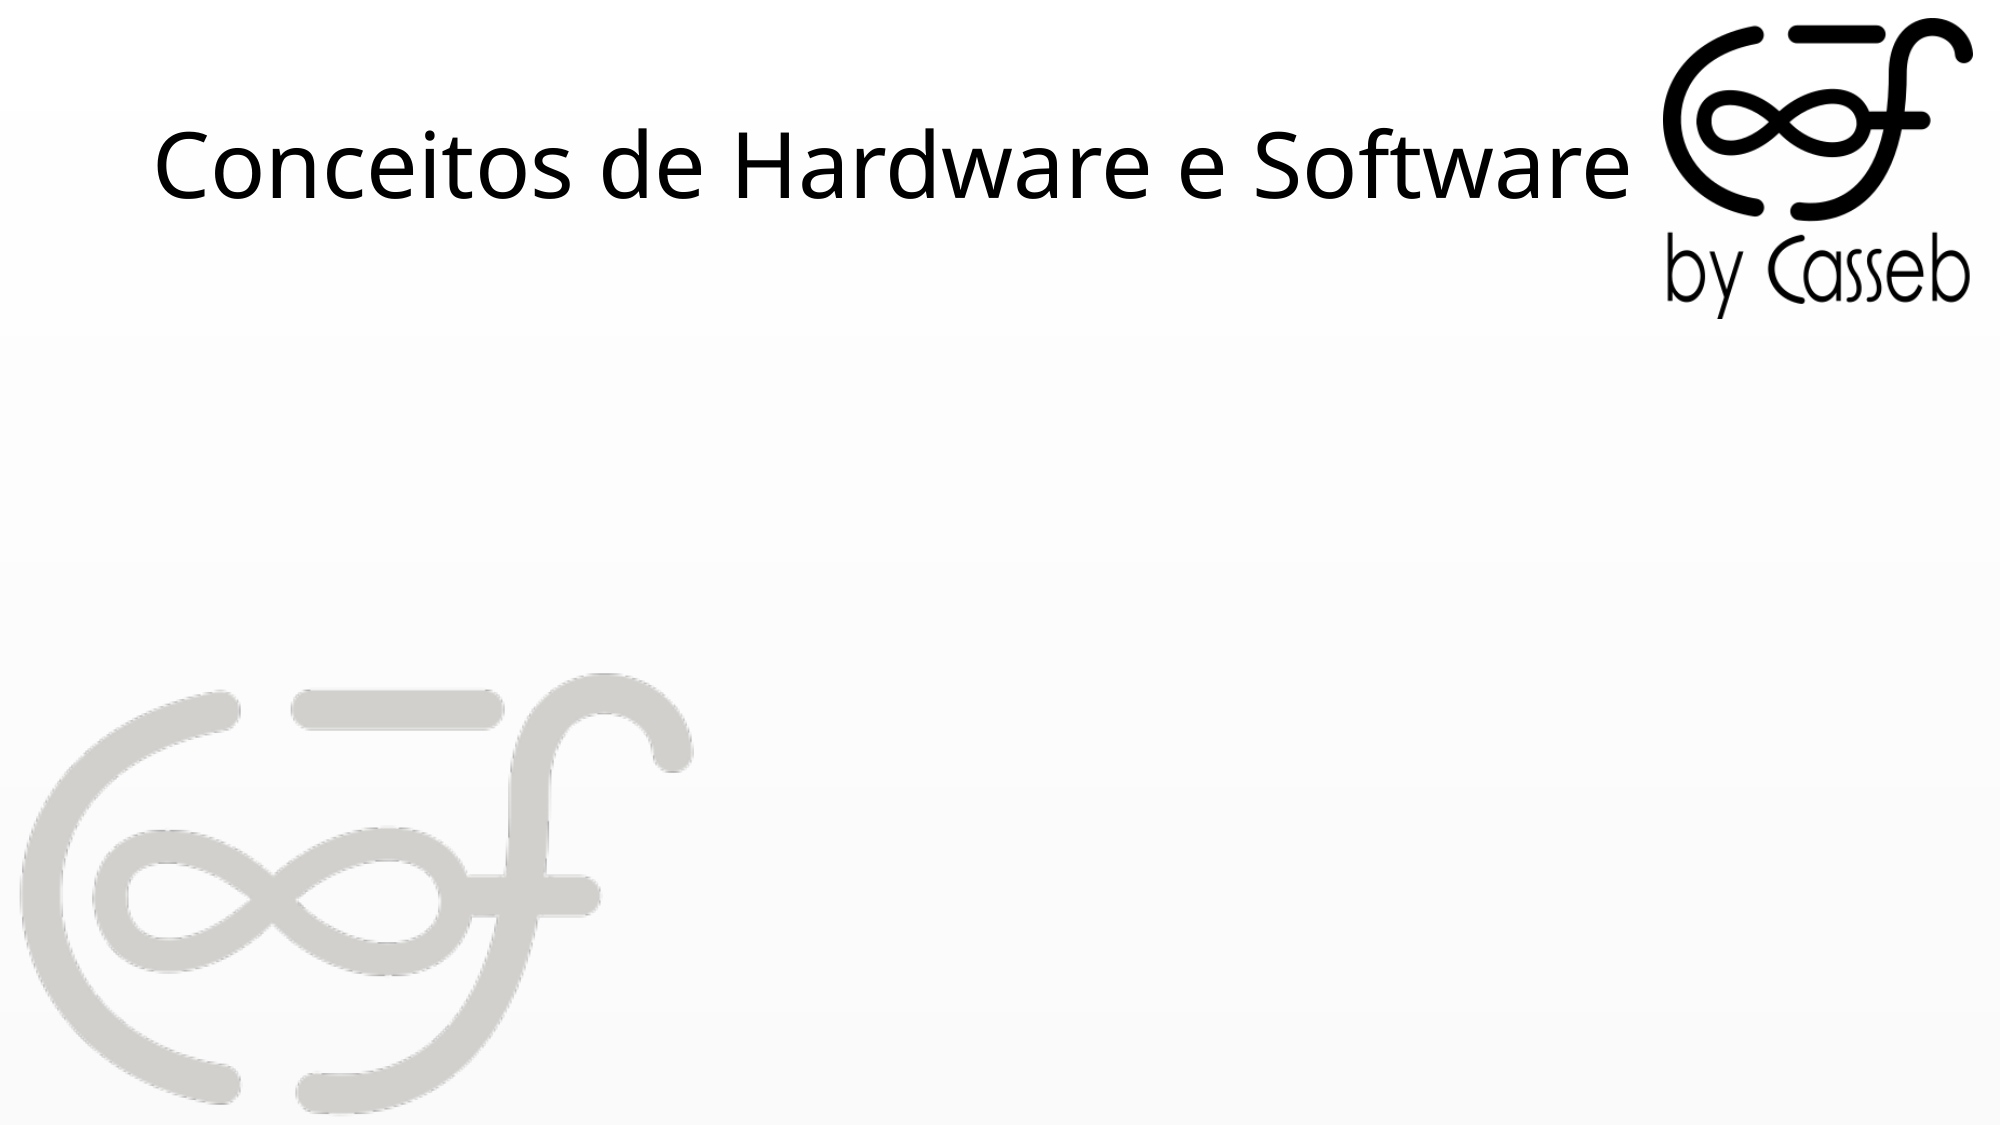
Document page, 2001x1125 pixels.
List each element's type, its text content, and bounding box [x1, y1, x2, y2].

picture [1663, 18, 1973, 319]
picture [0, 539, 715, 1125]
title Conceitos de Hardware e Software [137, 59, 1863, 278]
